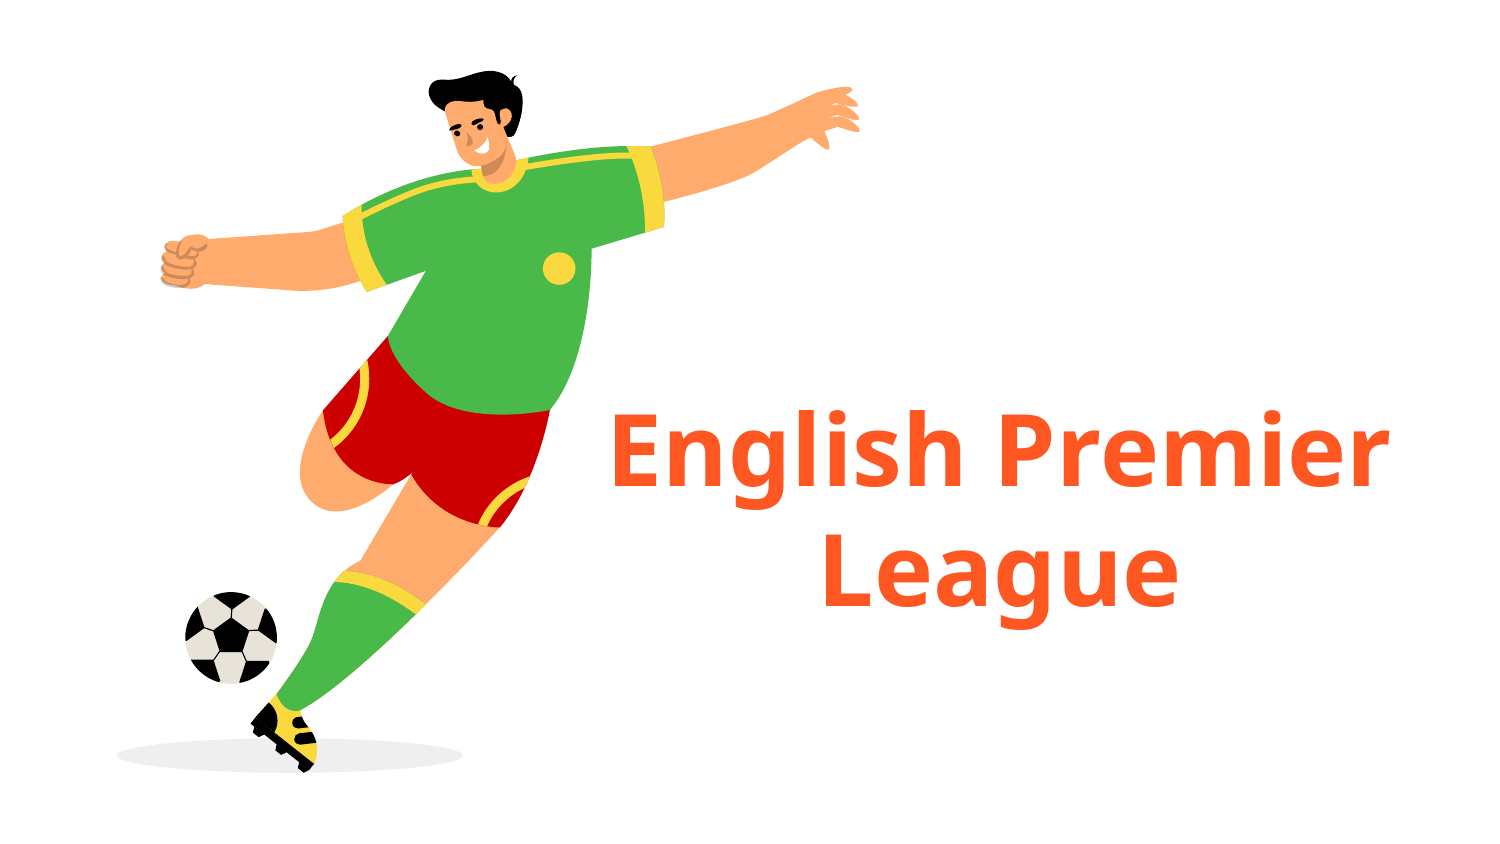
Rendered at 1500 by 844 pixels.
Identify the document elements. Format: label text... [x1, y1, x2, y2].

title English Premier League [865, 304, 1418, 642]
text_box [116, 70, 862, 774]
